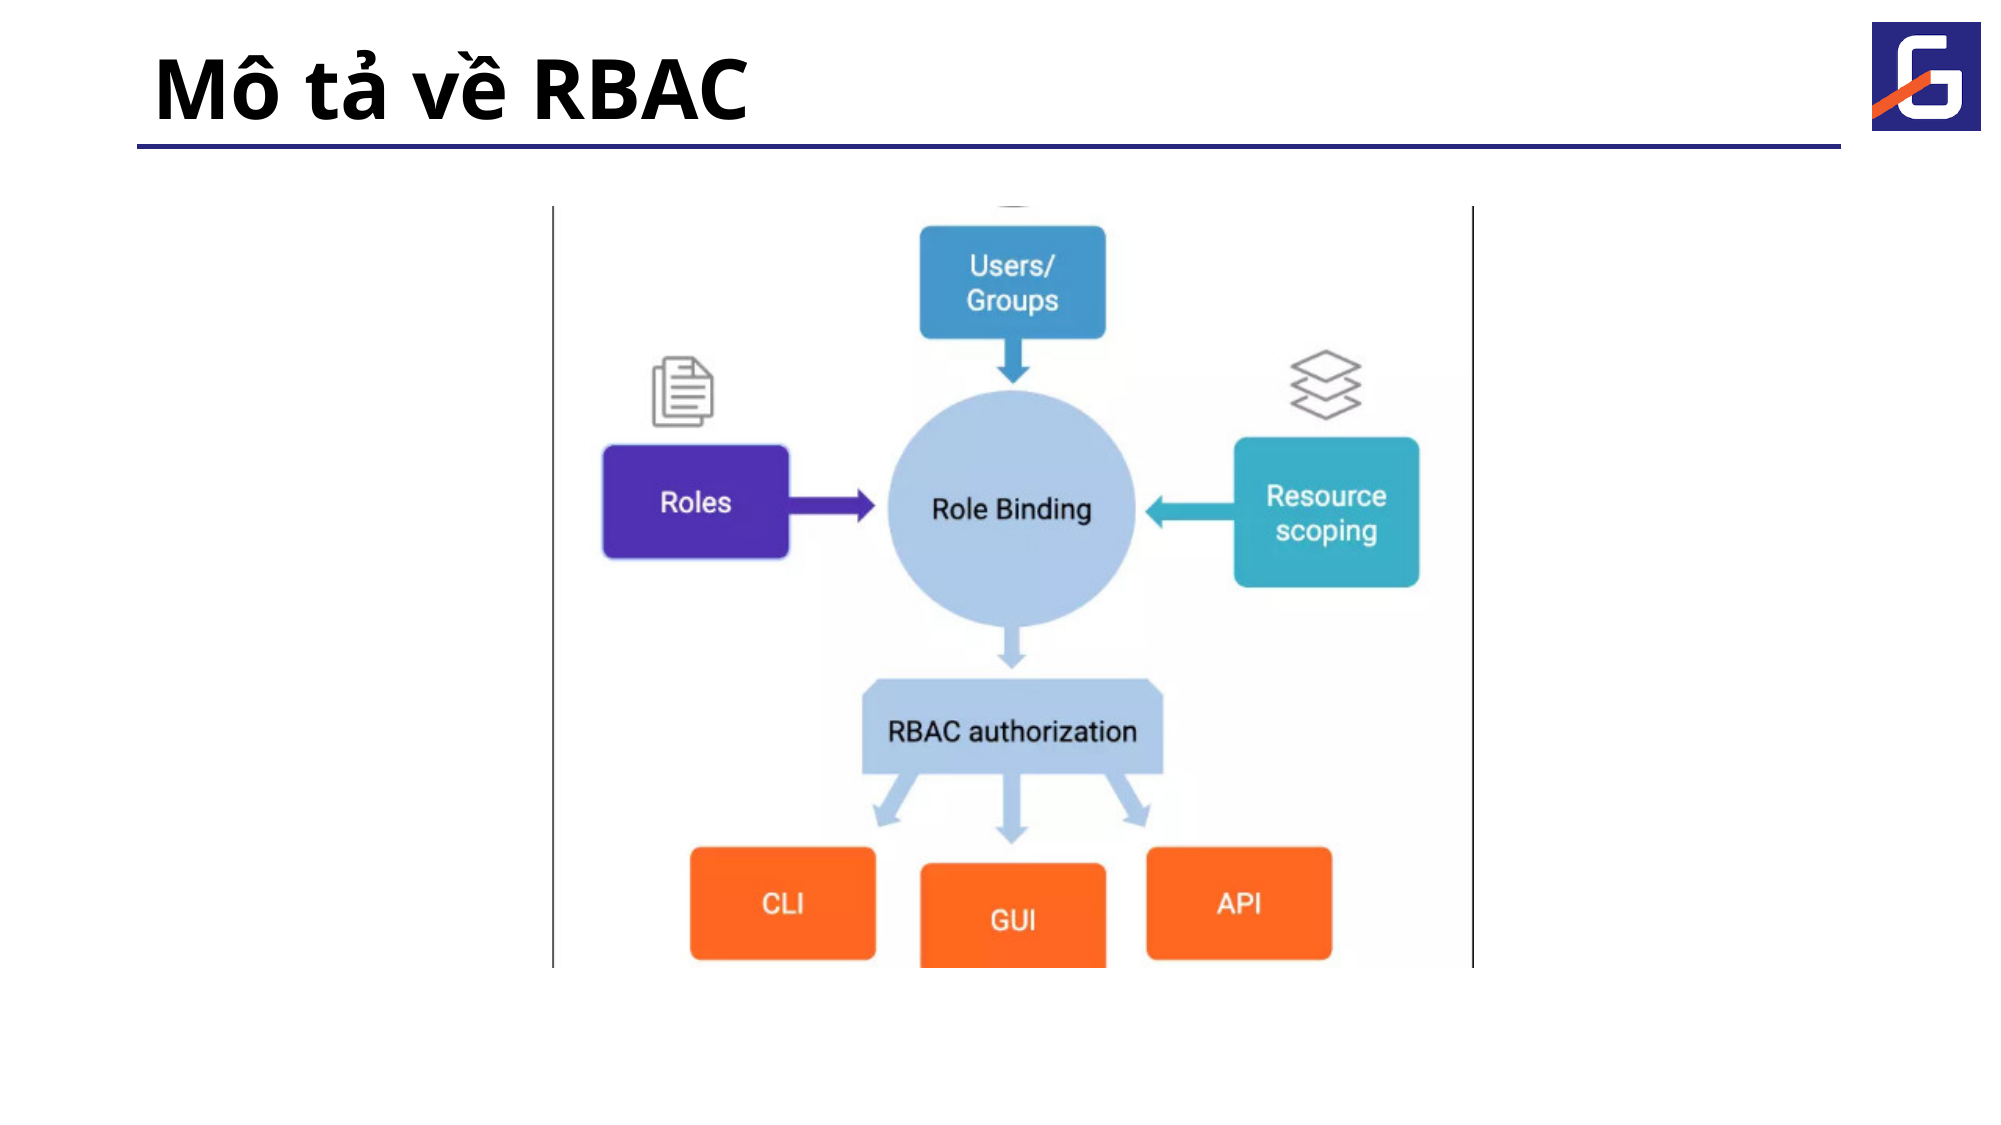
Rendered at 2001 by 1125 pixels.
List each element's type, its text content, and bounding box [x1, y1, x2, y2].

picture [1872, 22, 1981, 131]
picture [551, 206, 1474, 969]
title Mô tả về RBAC [137, 26, 1863, 160]
